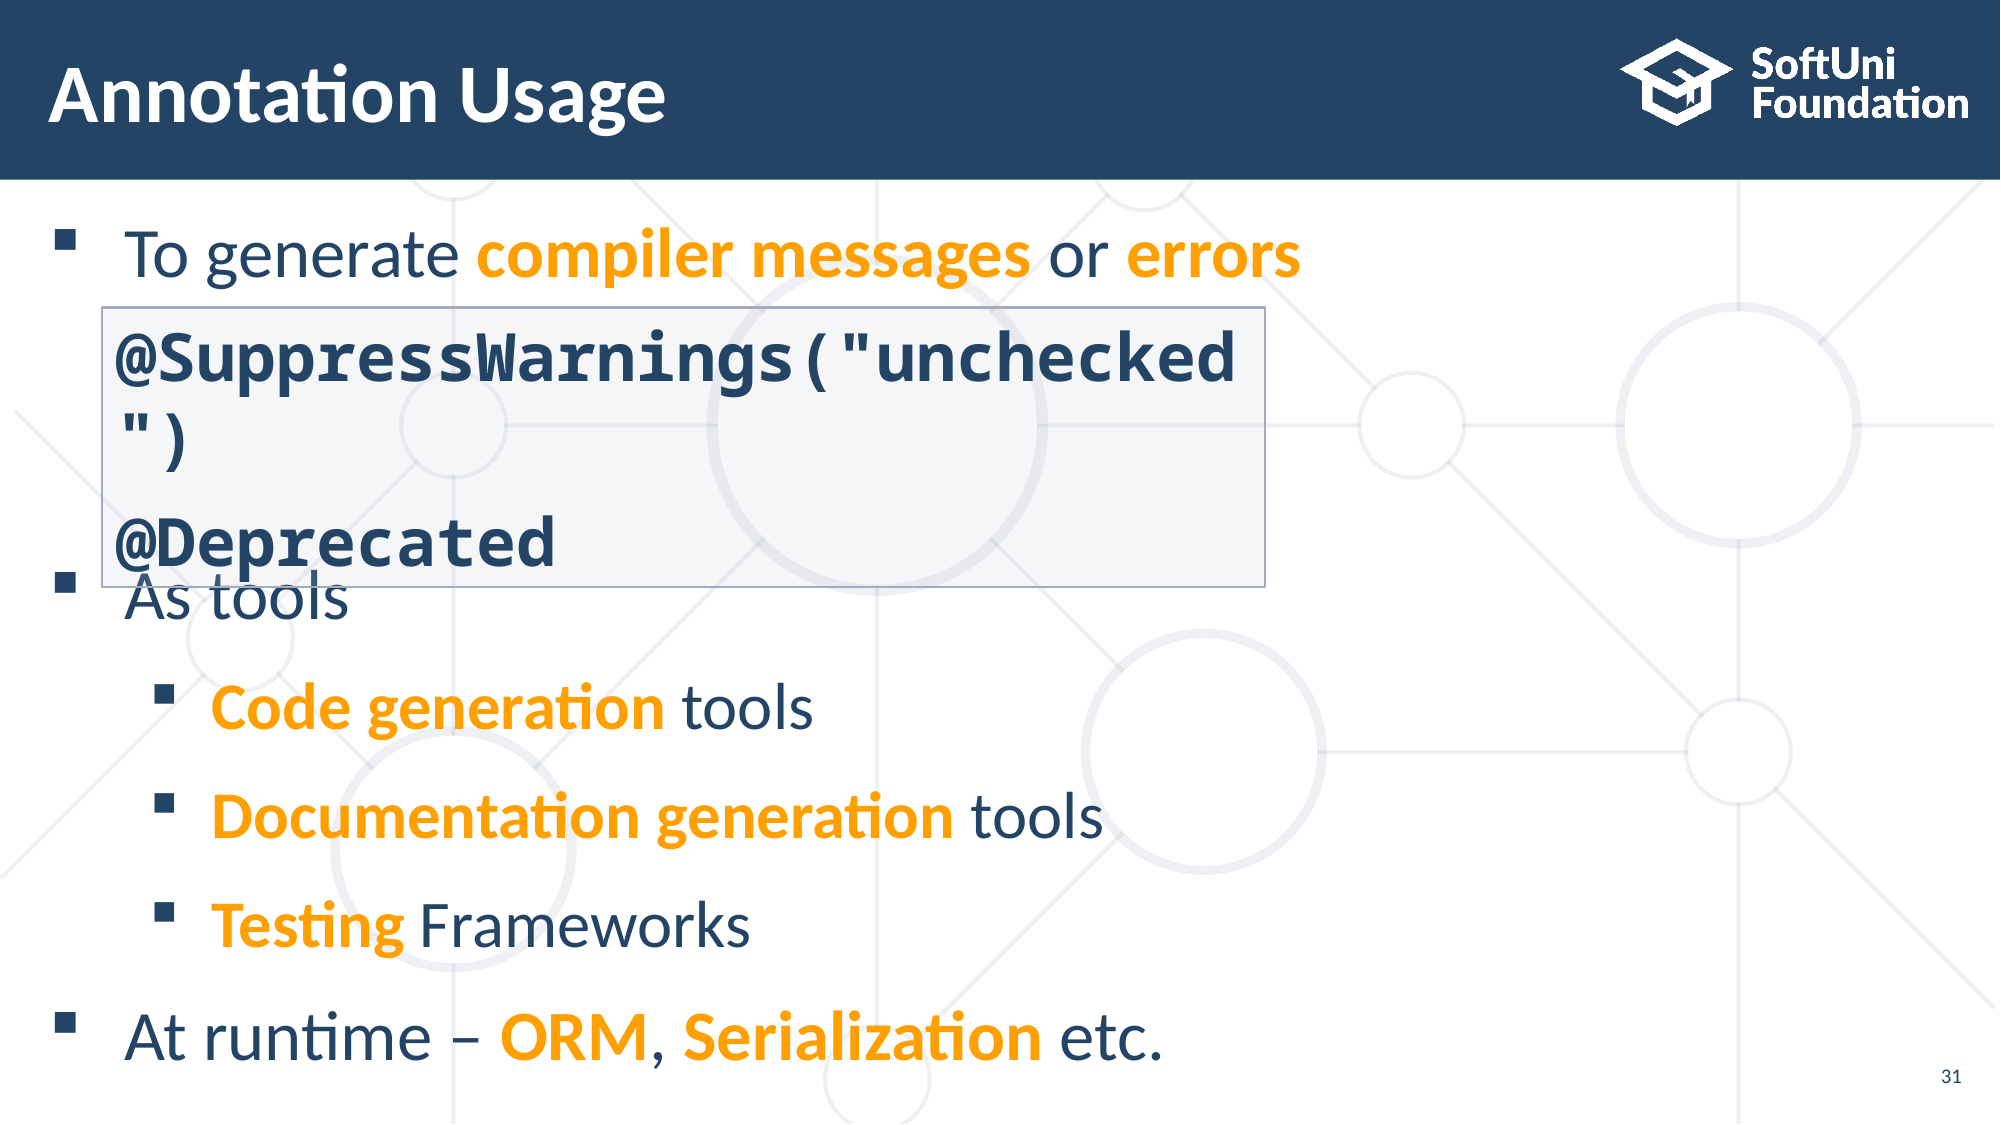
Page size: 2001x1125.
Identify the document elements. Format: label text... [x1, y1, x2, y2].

slide_number 31 [1897, 1049, 1968, 1101]
picture [1619, 38, 1968, 126]
text_box @SuppressWarnings("unchecked") @Deprecated [101, 307, 1266, 588]
title Annotation Usage [31, 16, 1591, 162]
list To generate compiler messages or errors As tools Code generation tools Documentation generation tools Testing Frameworks At runtime – ORM, Serialization etc. [31, 196, 1970, 1088]
